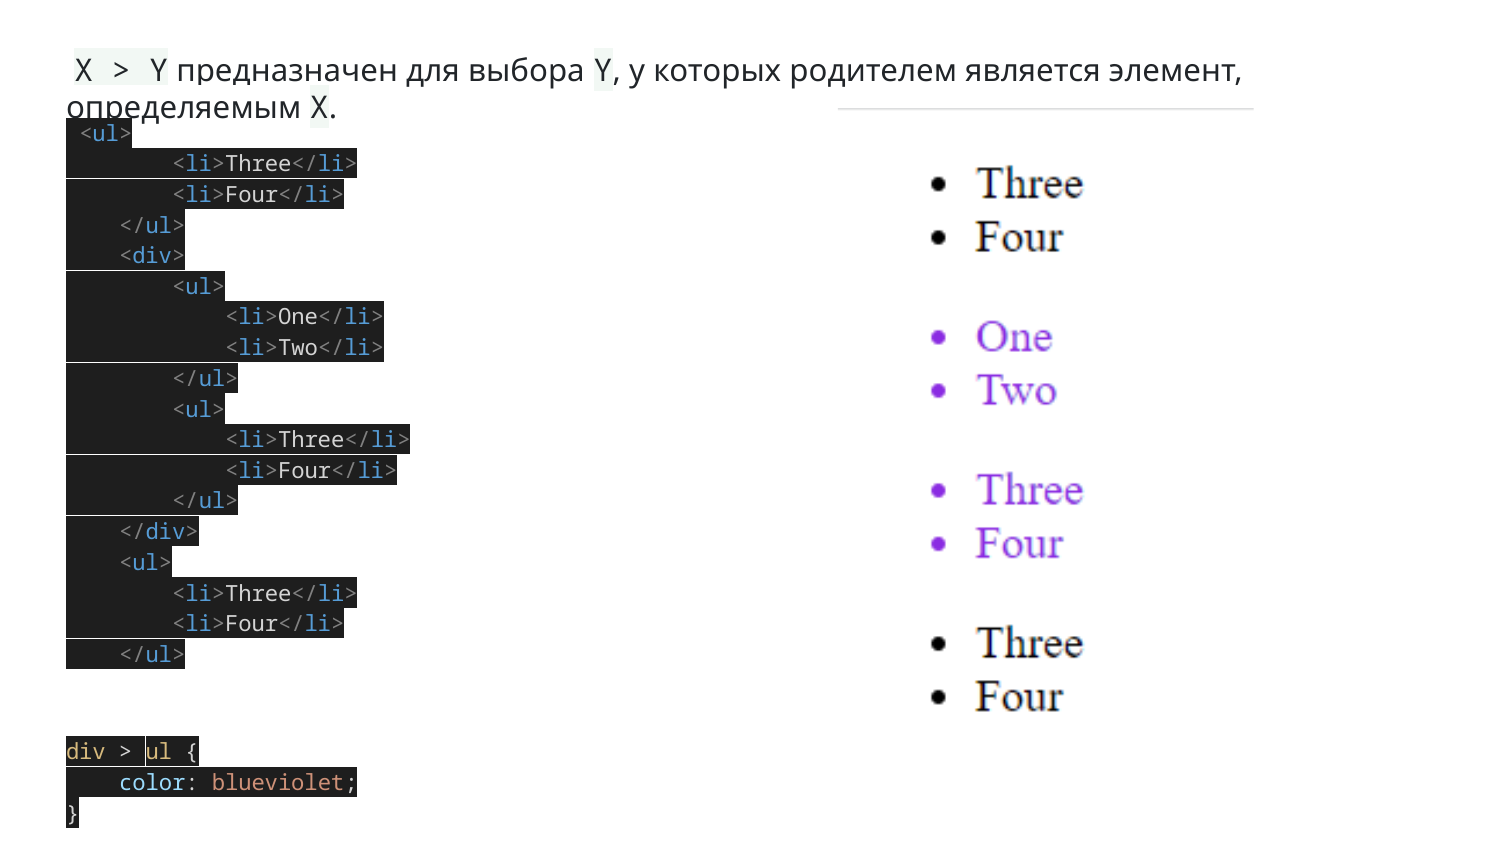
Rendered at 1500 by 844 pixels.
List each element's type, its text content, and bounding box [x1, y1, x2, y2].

picture [837, 108, 1254, 786]
list <ul> <li>Three</li> <li>Four</li> </ul> <div> <ul> <li>One</li> <li>Two</li> </ul> <ul> <li>Three</li> <li>Four</li> </ul> </div> <ul> <li>Three</li> <li>Four</li> </ul> div > ul { color: blueviolet; } [51, 99, 1490, 834]
title X > Y предназначен для выбора Y, у которых родителем является элемент, определяемым X. [51, 35, 1490, 99]
